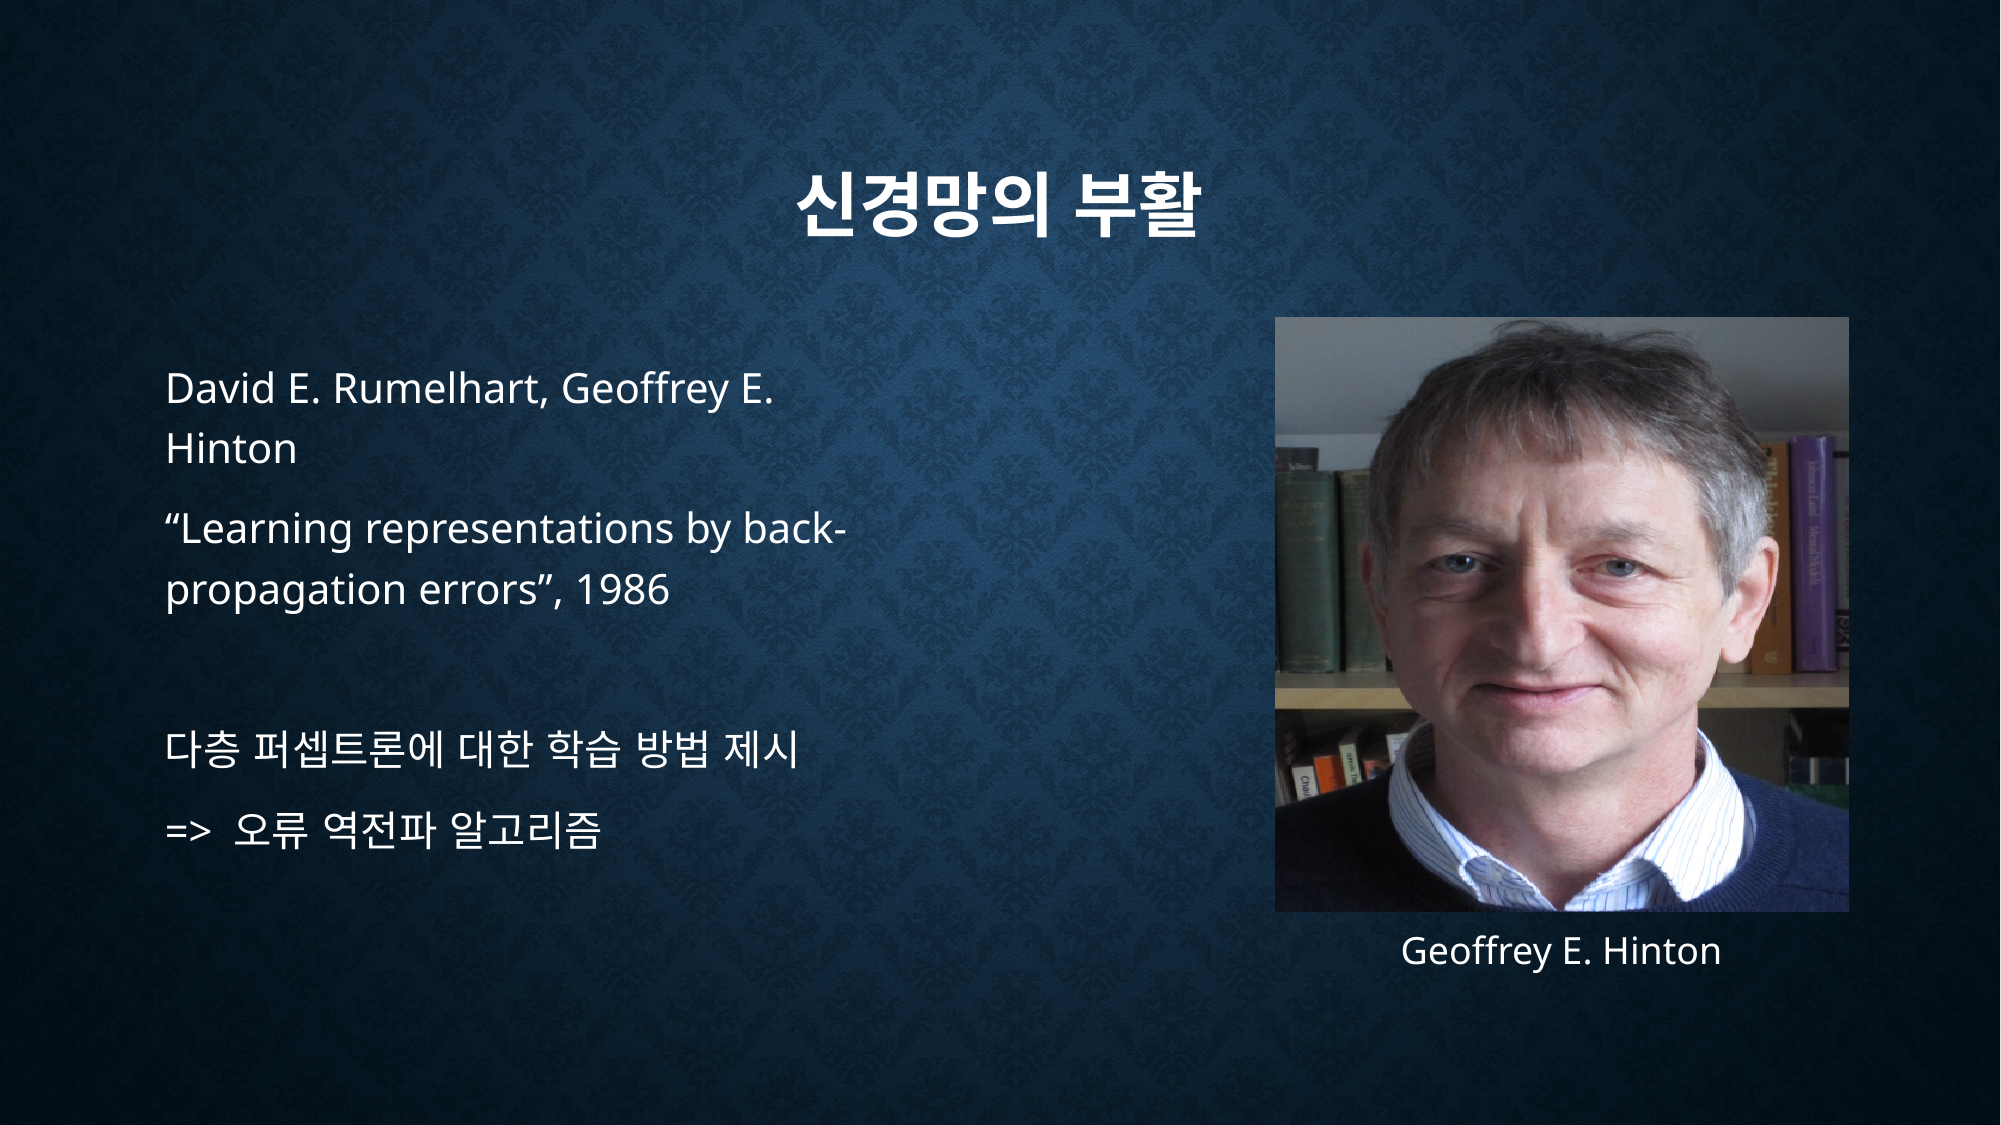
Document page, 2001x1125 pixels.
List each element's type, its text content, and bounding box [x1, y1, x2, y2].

list David E. Rumelhart, Geoffrey E. Hinton “Learning representations by back-propagation errors”, 1986 다층 퍼셉트론에 대한 학습 방법 제시 => 오류 역전파 알고리즘 [149, 343, 902, 950]
text_box Geoffrey E. Hinton [1385, 924, 1738, 980]
title 신경망의 부활 [149, 99, 1849, 318]
picture [1274, 317, 1849, 913]
